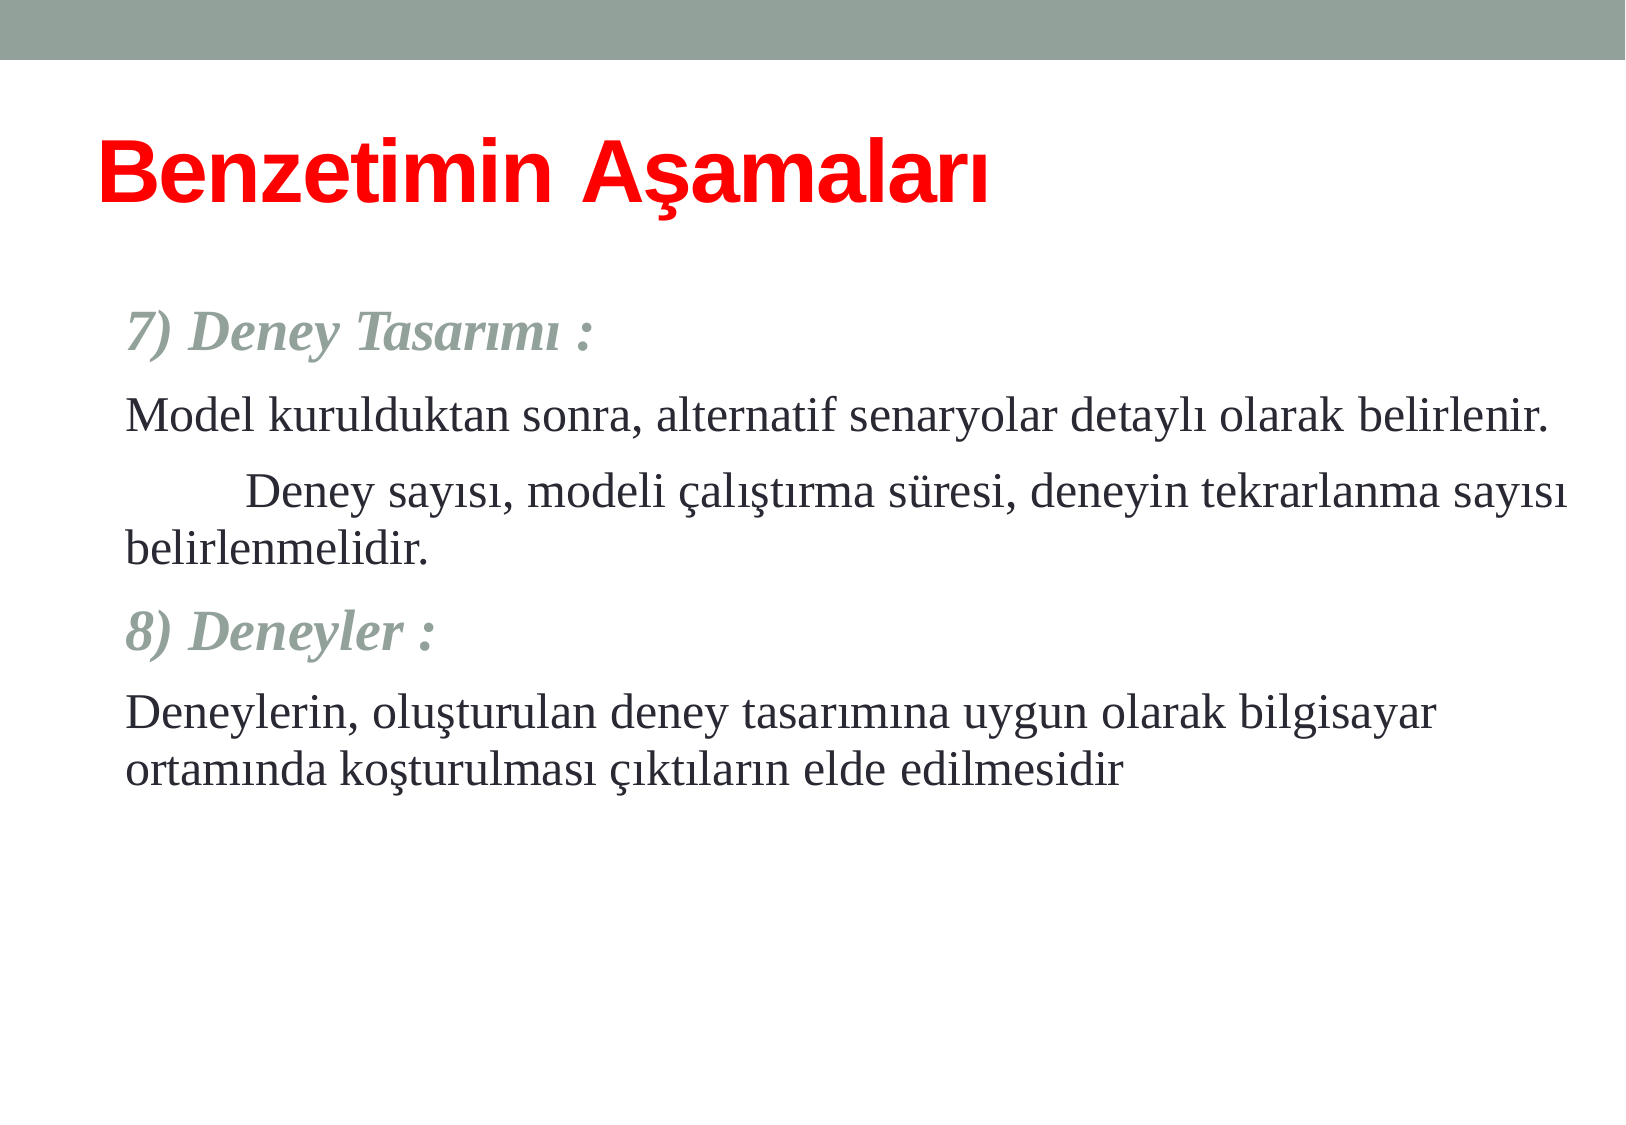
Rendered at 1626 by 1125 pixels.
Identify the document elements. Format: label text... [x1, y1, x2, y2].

title Benzetimin Aşamaları [94, 96, 1531, 301]
text_box Deney Tasarımı : Model kurulduktan sonra, alternatif senaryolar detaylı olarak belirlenir. Deney sayısı, modeli çalıştırma süresi, deneyin tekrarlanma sayısı belirlenmelidir. Deneyler : Deneylerin, oluşturulan deney tasarımına uygun olarak bilgisayar ortamında koşturulması çıktıların elde edilmesidir [123, 292, 1569, 796]
